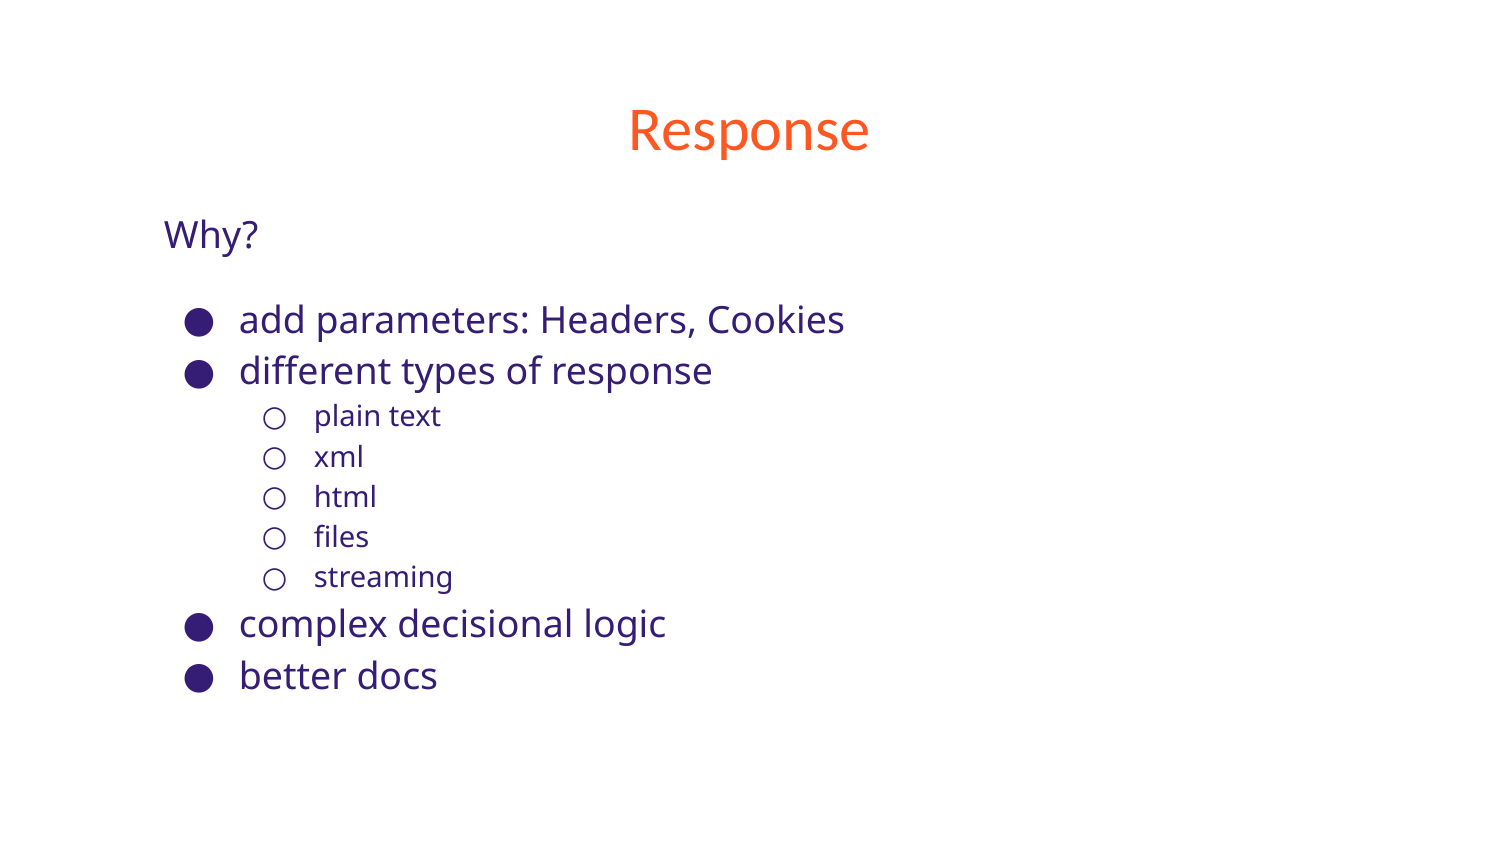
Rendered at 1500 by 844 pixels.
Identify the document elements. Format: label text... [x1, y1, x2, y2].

list Why? add parameters: Headers, Cookies different types of response plain text xml html files streaming complex decisional logic better docs [148, 189, 1350, 750]
title Response [51, 72, 1449, 167]
